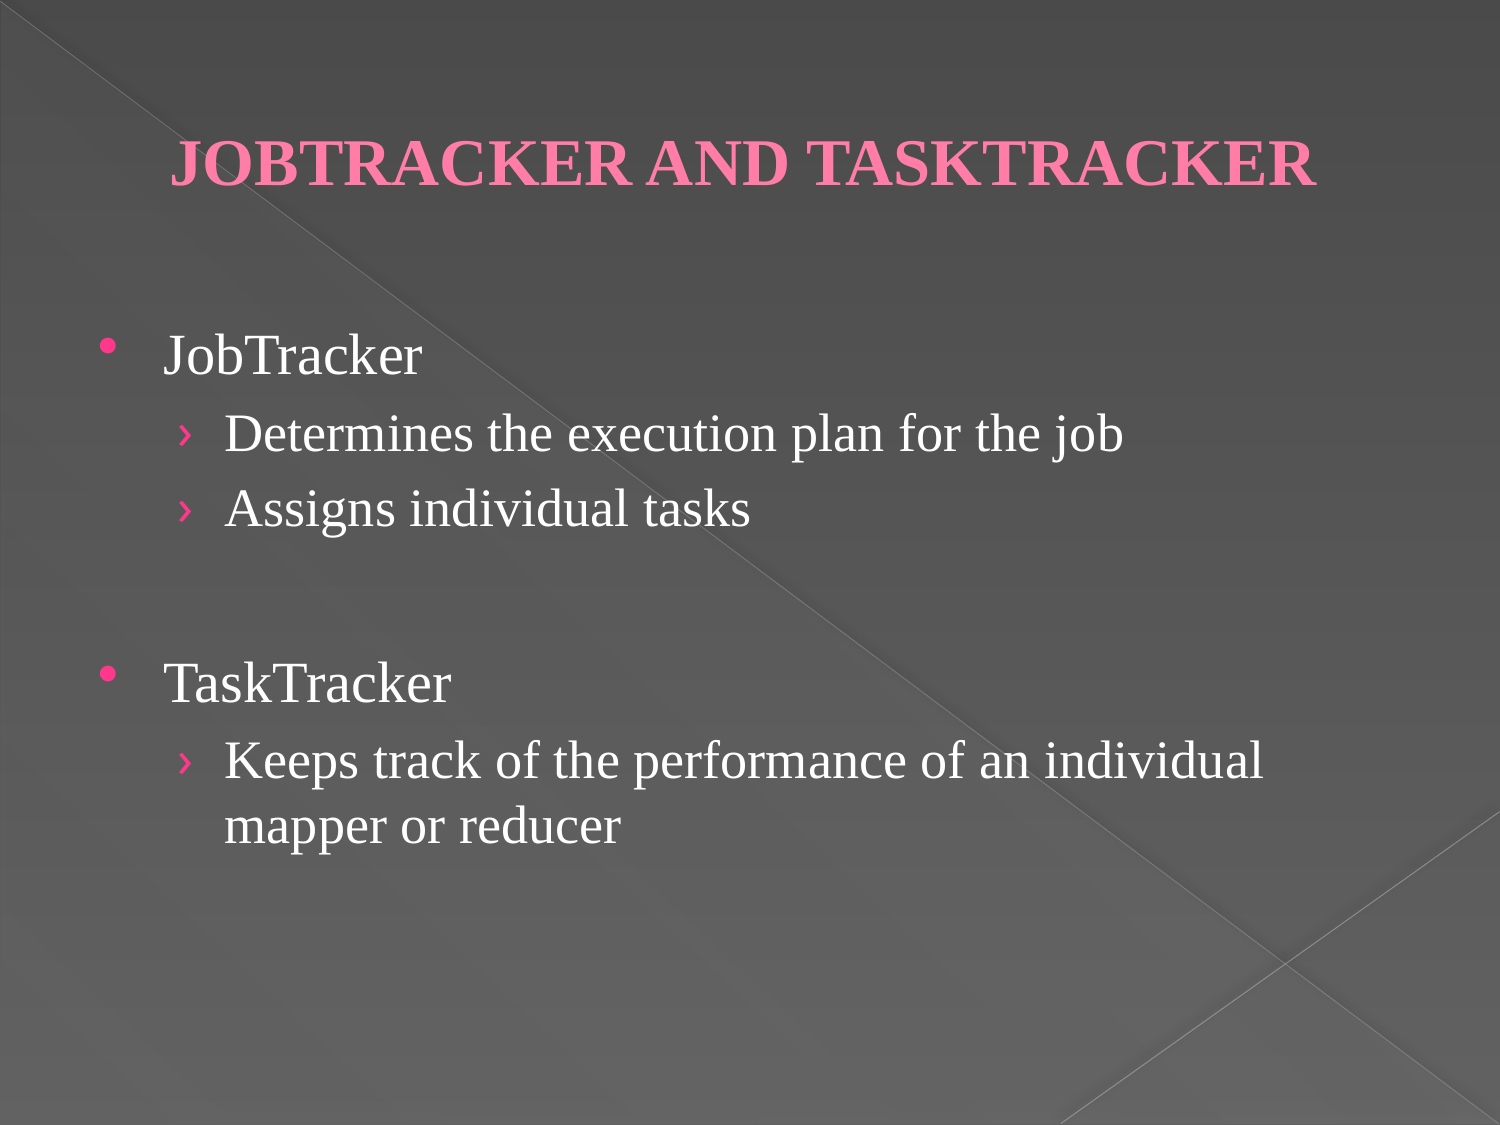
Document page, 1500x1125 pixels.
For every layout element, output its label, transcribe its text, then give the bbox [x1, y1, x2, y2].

list JobTracker Determines the execution plan for the job Assigns individual tasks TaskTracker Keeps track of the performance of an individual mapper or reducer [75, 308, 1425, 1059]
title JOBTRACKER AND TASKTRACKER [75, 43, 1425, 274]
